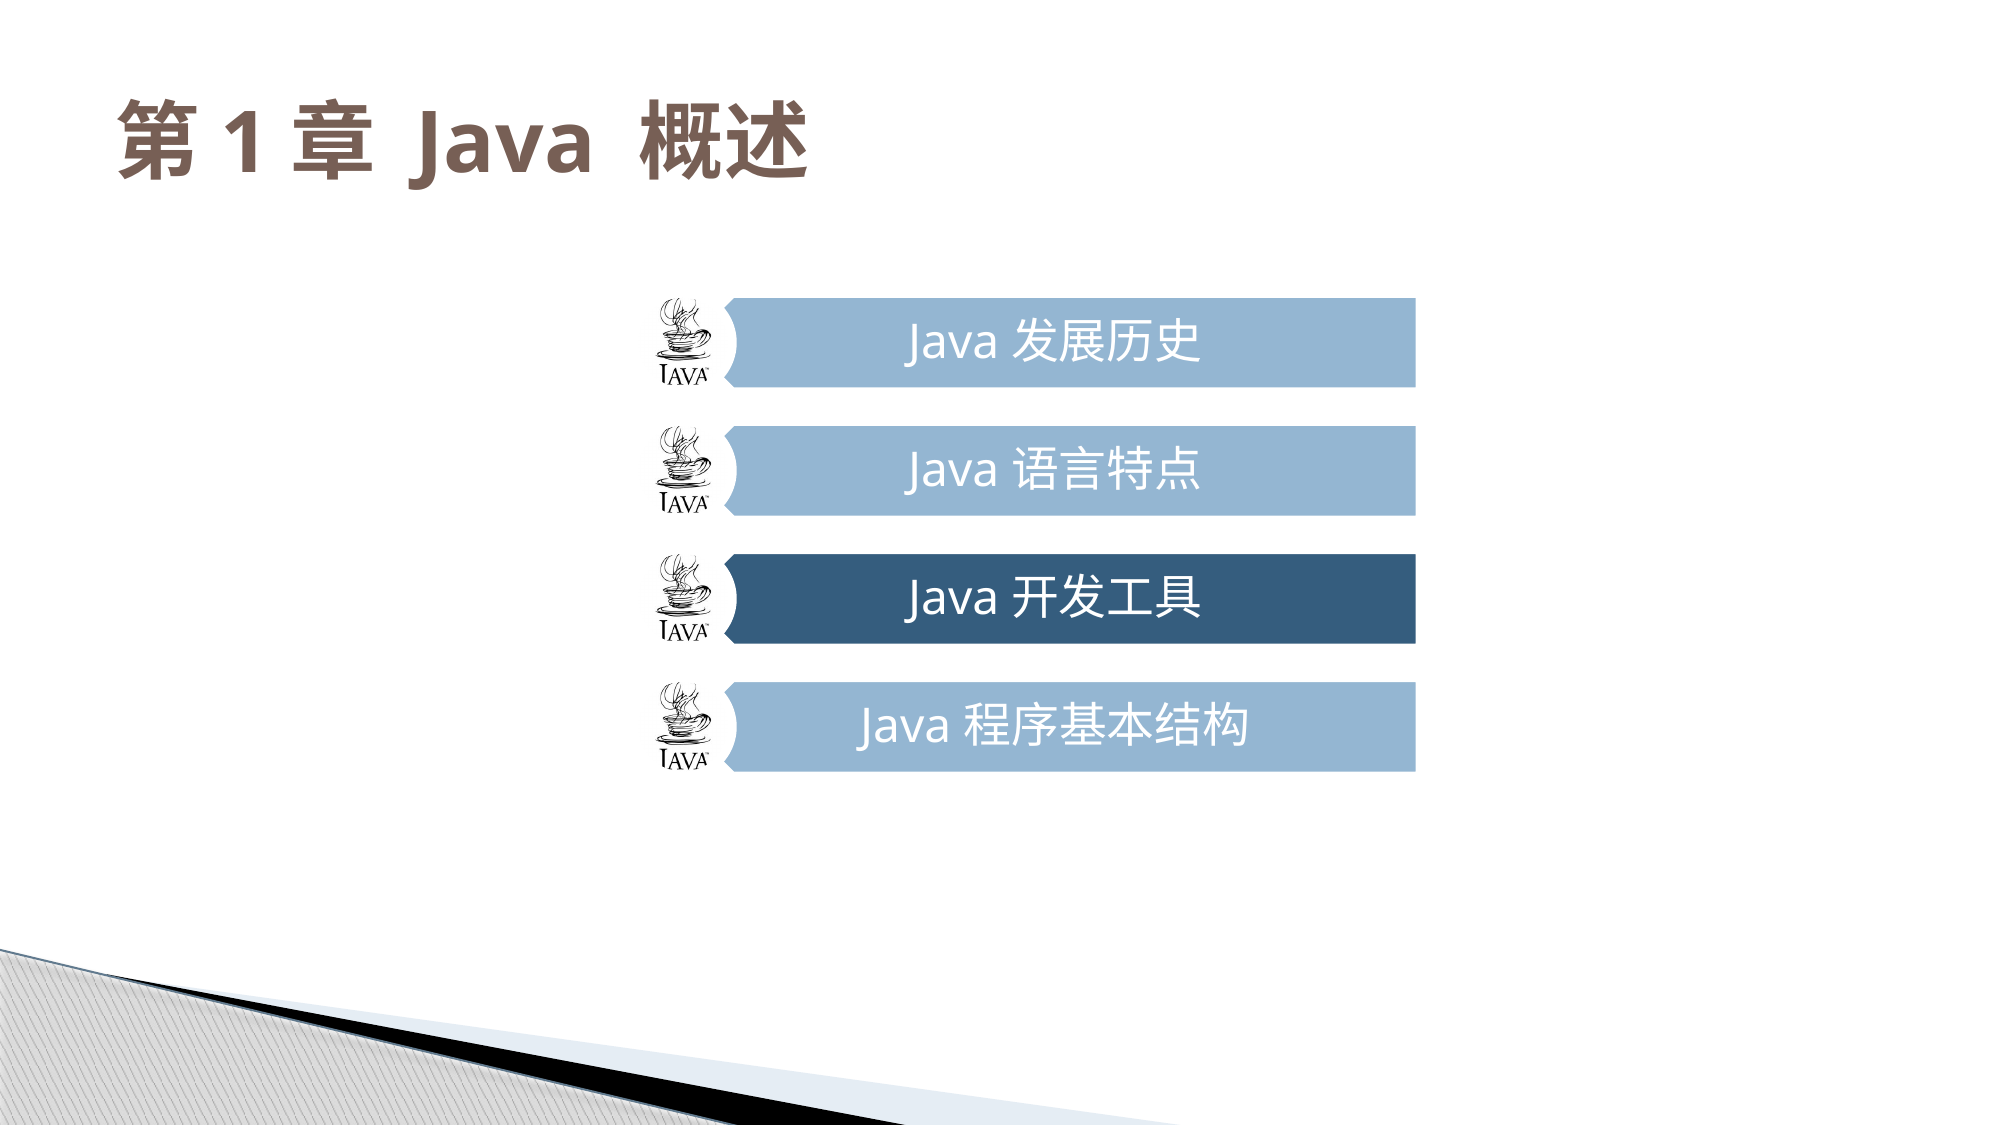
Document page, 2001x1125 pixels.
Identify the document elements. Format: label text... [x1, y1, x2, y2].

title 第1章 Java 概述 [99, 45, 1900, 233]
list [472, 292, 1582, 777]
